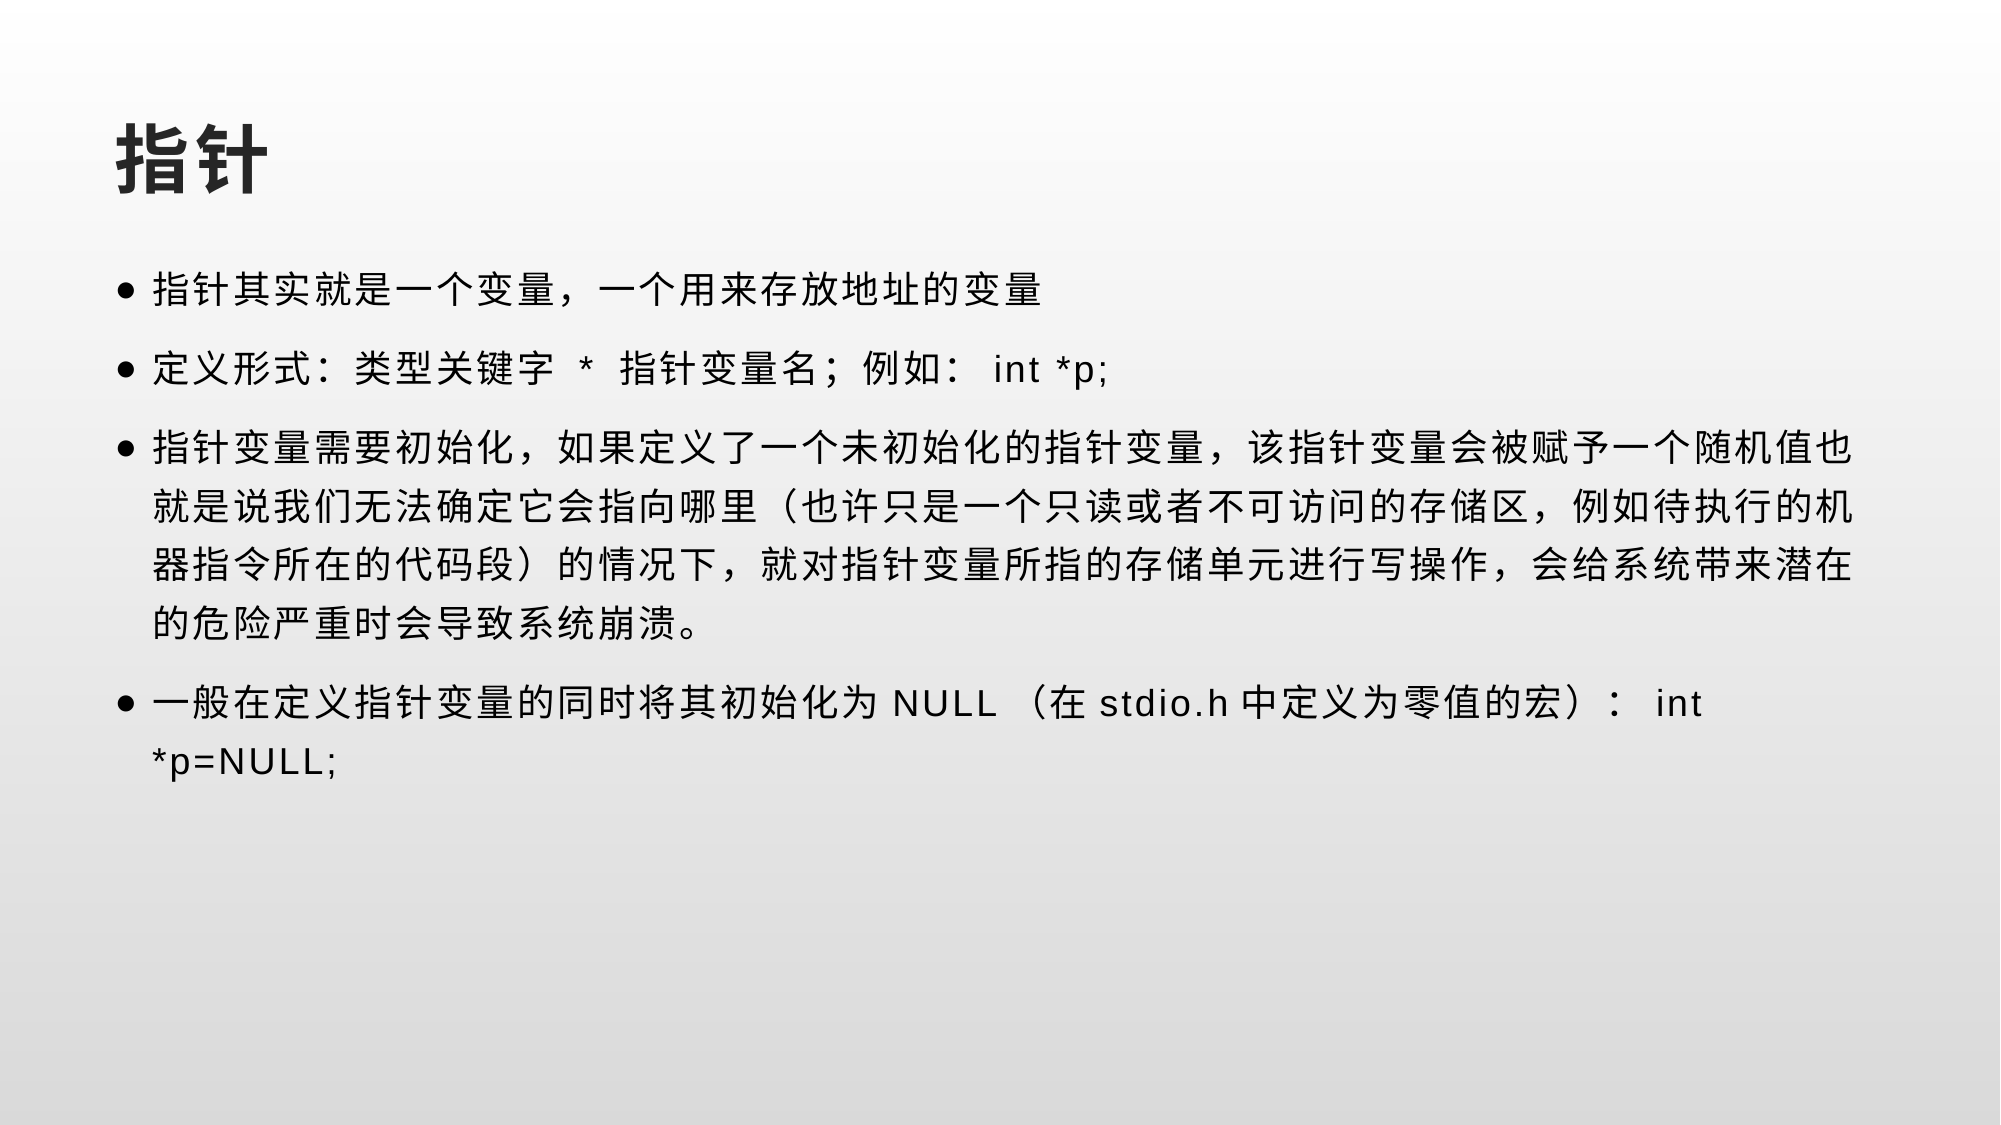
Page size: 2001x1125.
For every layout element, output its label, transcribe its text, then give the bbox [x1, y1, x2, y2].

title 指针 [99, 99, 1900, 216]
list 指针其实就是一个变量，一个用来存放地址的变量 定义形式：类型关键字 * 指针变量名；例如：int *p; 指针变量需要初始化，如果定义了一个未初始化的指针变量，该指针变量会被赋予一个随机值也就是说我们无法确定它会指向哪里（也许只是一个只读或者不可访问的存储区，例如待执行的机器指令所在的代码段）的情况下，就对指针变量所指的存储单元进行写操作，会给系统带来潜在的危险严重时会导致系统崩溃。 一般在定义指针变量的同时将其初始化为NULL（在stdio.h中定义为零值的宏）：int *p=NULL; [99, 244, 1900, 1026]
